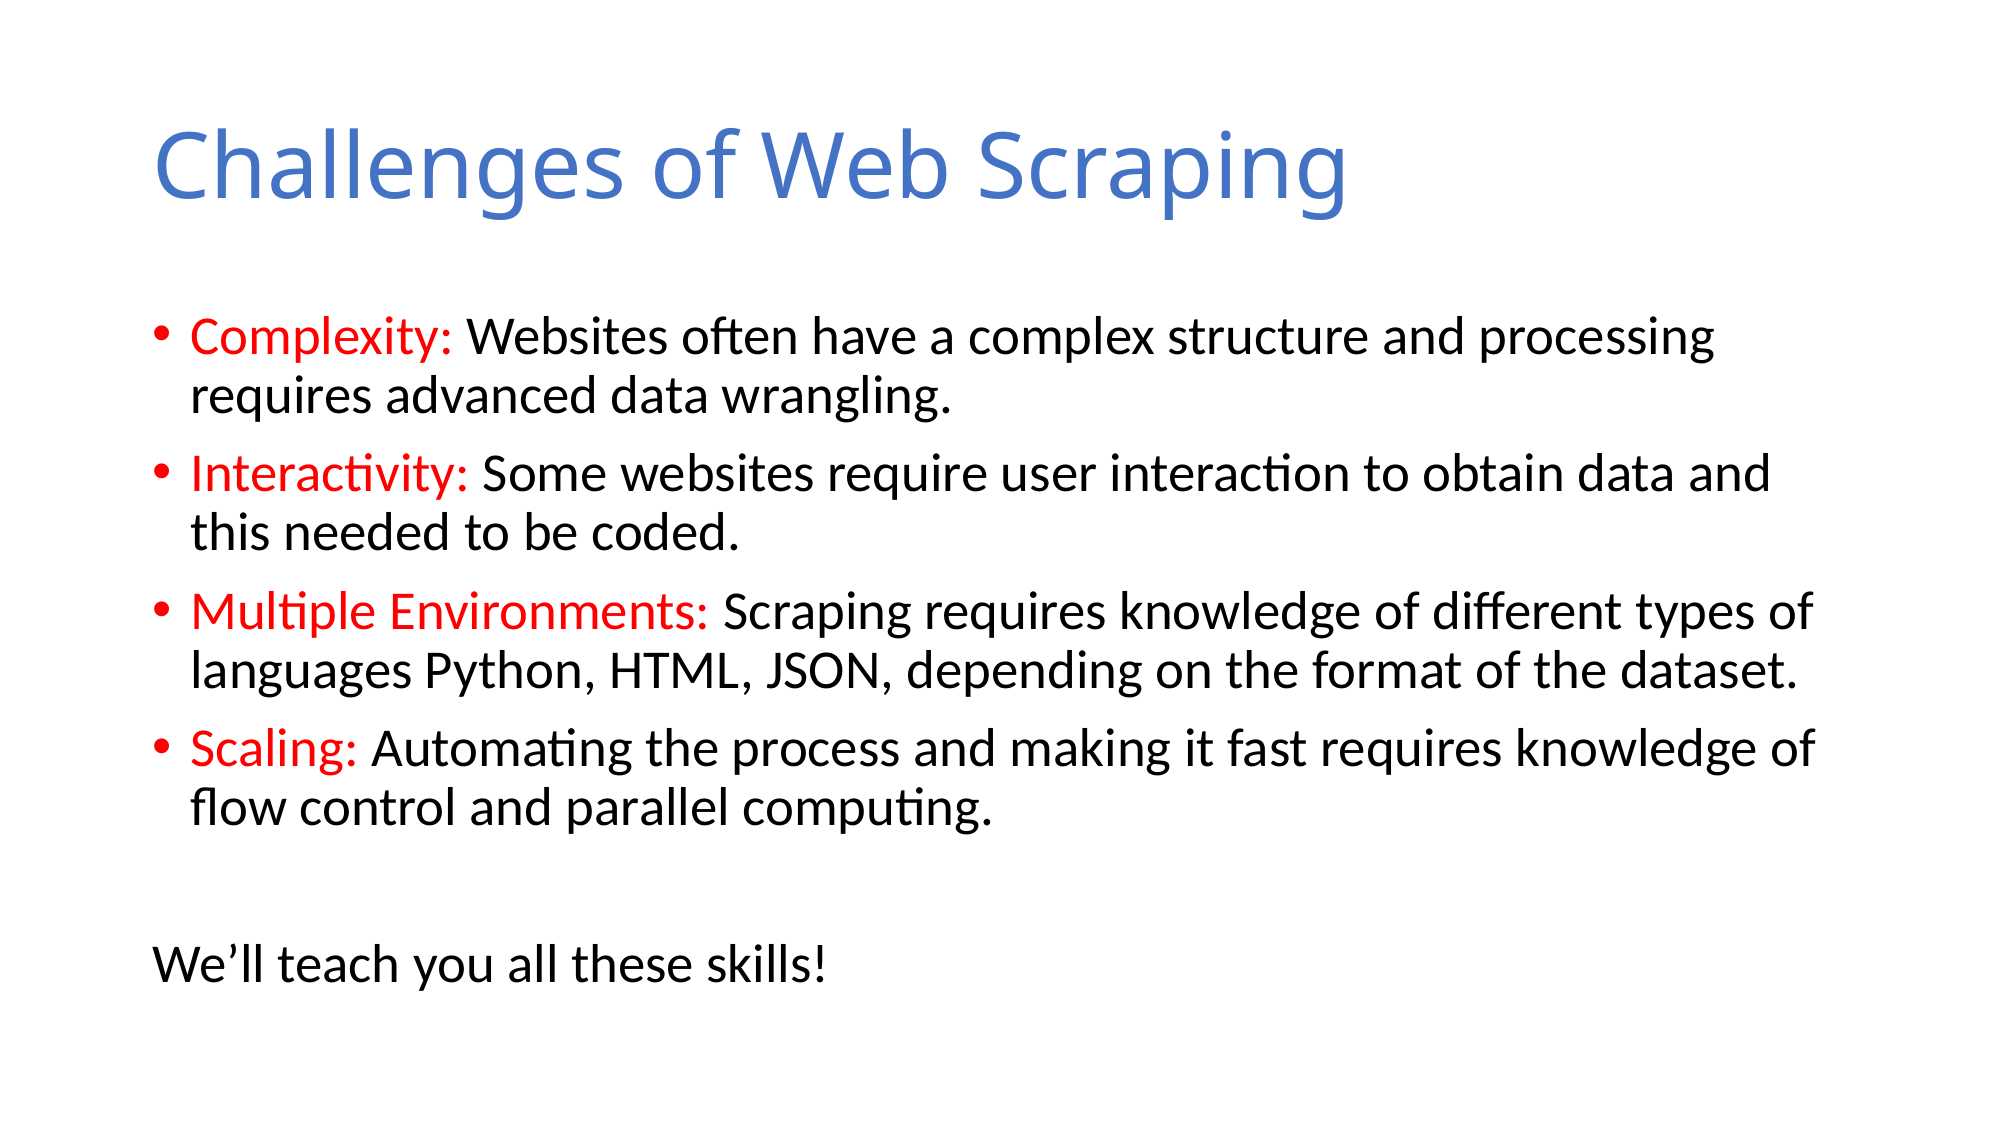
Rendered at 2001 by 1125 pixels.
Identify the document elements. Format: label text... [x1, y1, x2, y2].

list Complexity: Websites often have a complex structure and processing requires advanced data wrangling. Interactivity: Some websites require user interaction to obtain data and this needed to be coded. Multiple Environments: Scraping requires knowledge of different types of languages Python, HTML, JSON, depending on the format of the dataset. Scaling: Automating the process and making it fast requires knowledge of flow control and parallel computing. We’ll teach you all these skills! [137, 299, 1863, 1014]
title Challenges of Web Scraping [137, 59, 1863, 278]
